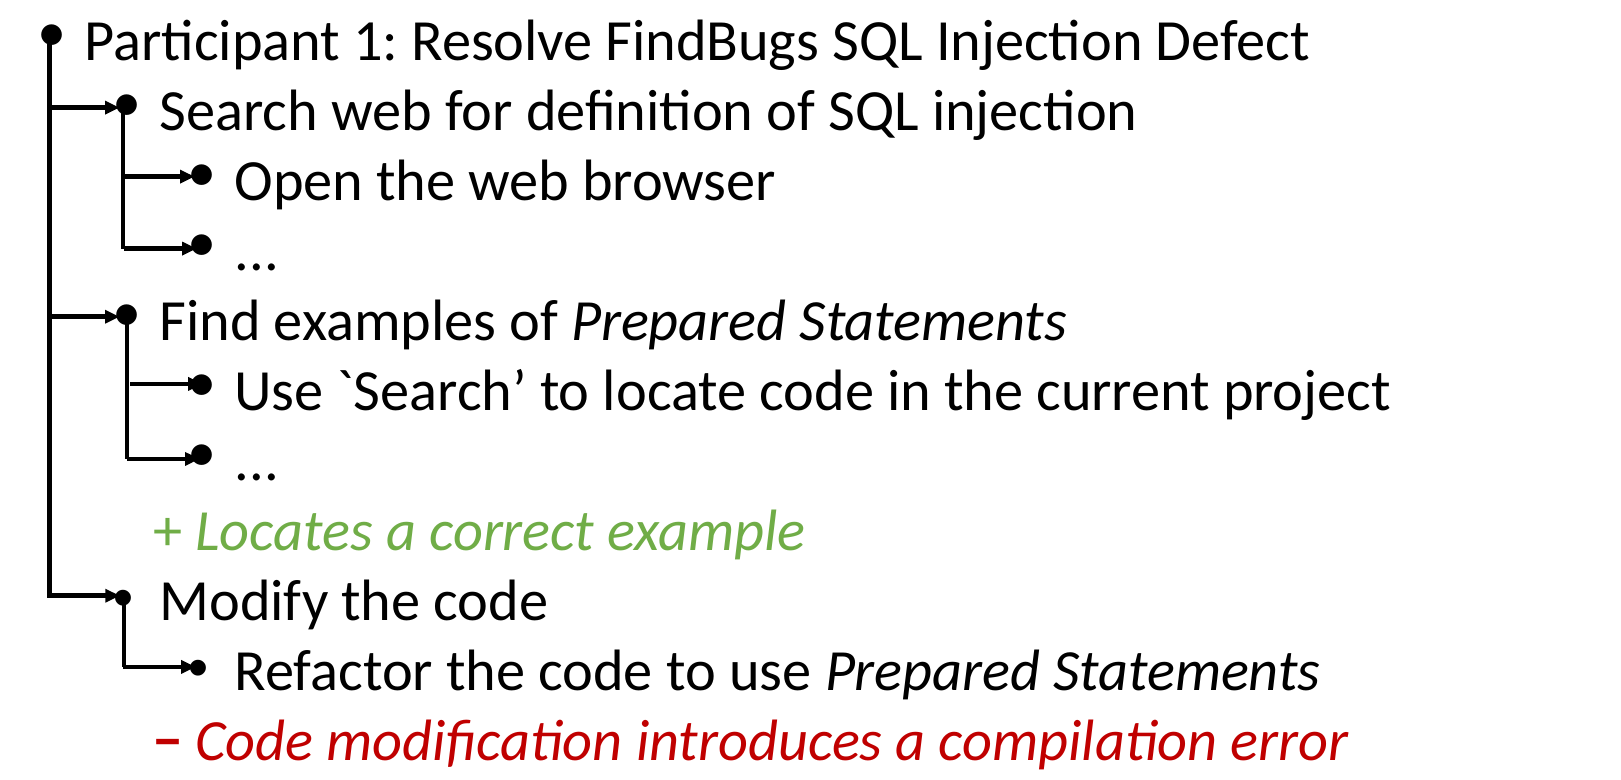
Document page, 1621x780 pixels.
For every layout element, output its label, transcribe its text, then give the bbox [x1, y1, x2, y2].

text_box Participant 1: Resolve FindBugs SQL Injection Defect Search web for definition of SQL injection Open the web browser ... Find examples of Prepared Statements Use `Search’ to locate code in the current project ... + Locates a correct example Modify the code Refactor the code to use Prepared Statements − Code modification introduces a compilation error [23, 0, 1621, 780]
